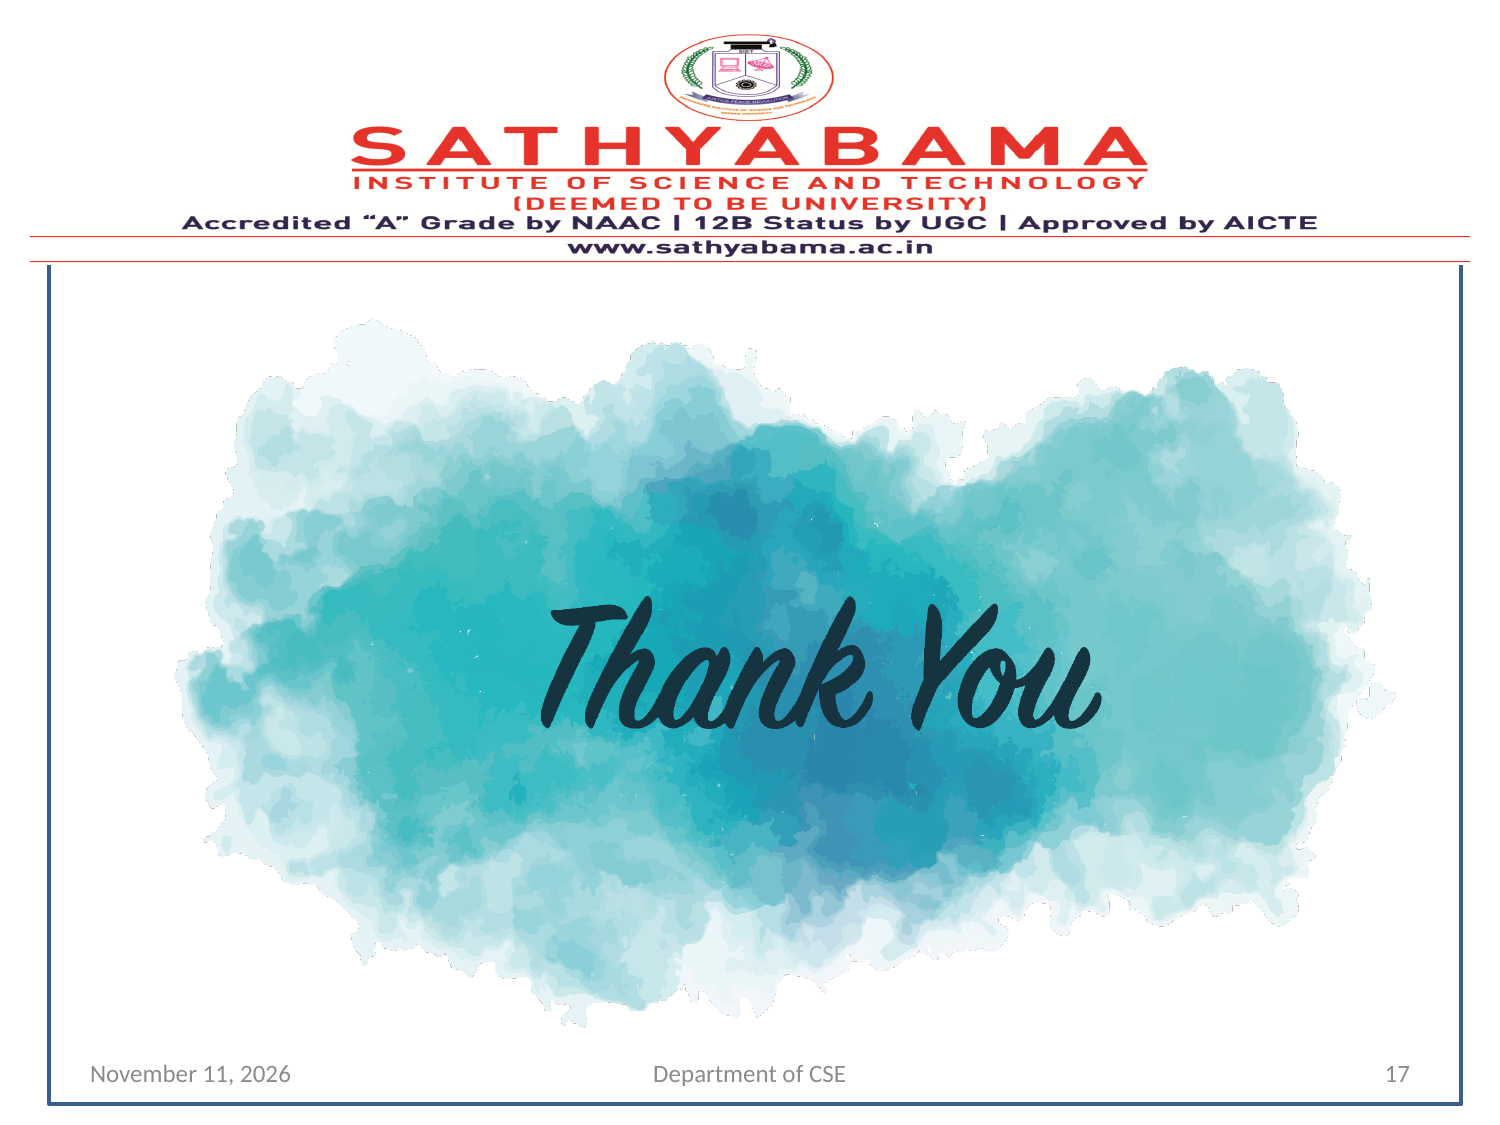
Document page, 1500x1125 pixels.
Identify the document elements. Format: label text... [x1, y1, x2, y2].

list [174, 318, 1398, 1028]
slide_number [75, 1042, 425, 1103]
picture [30, 26, 1470, 265]
slide_number 17 [1074, 1042, 1425, 1103]
footer Department of CSE [512, 1042, 988, 1103]
